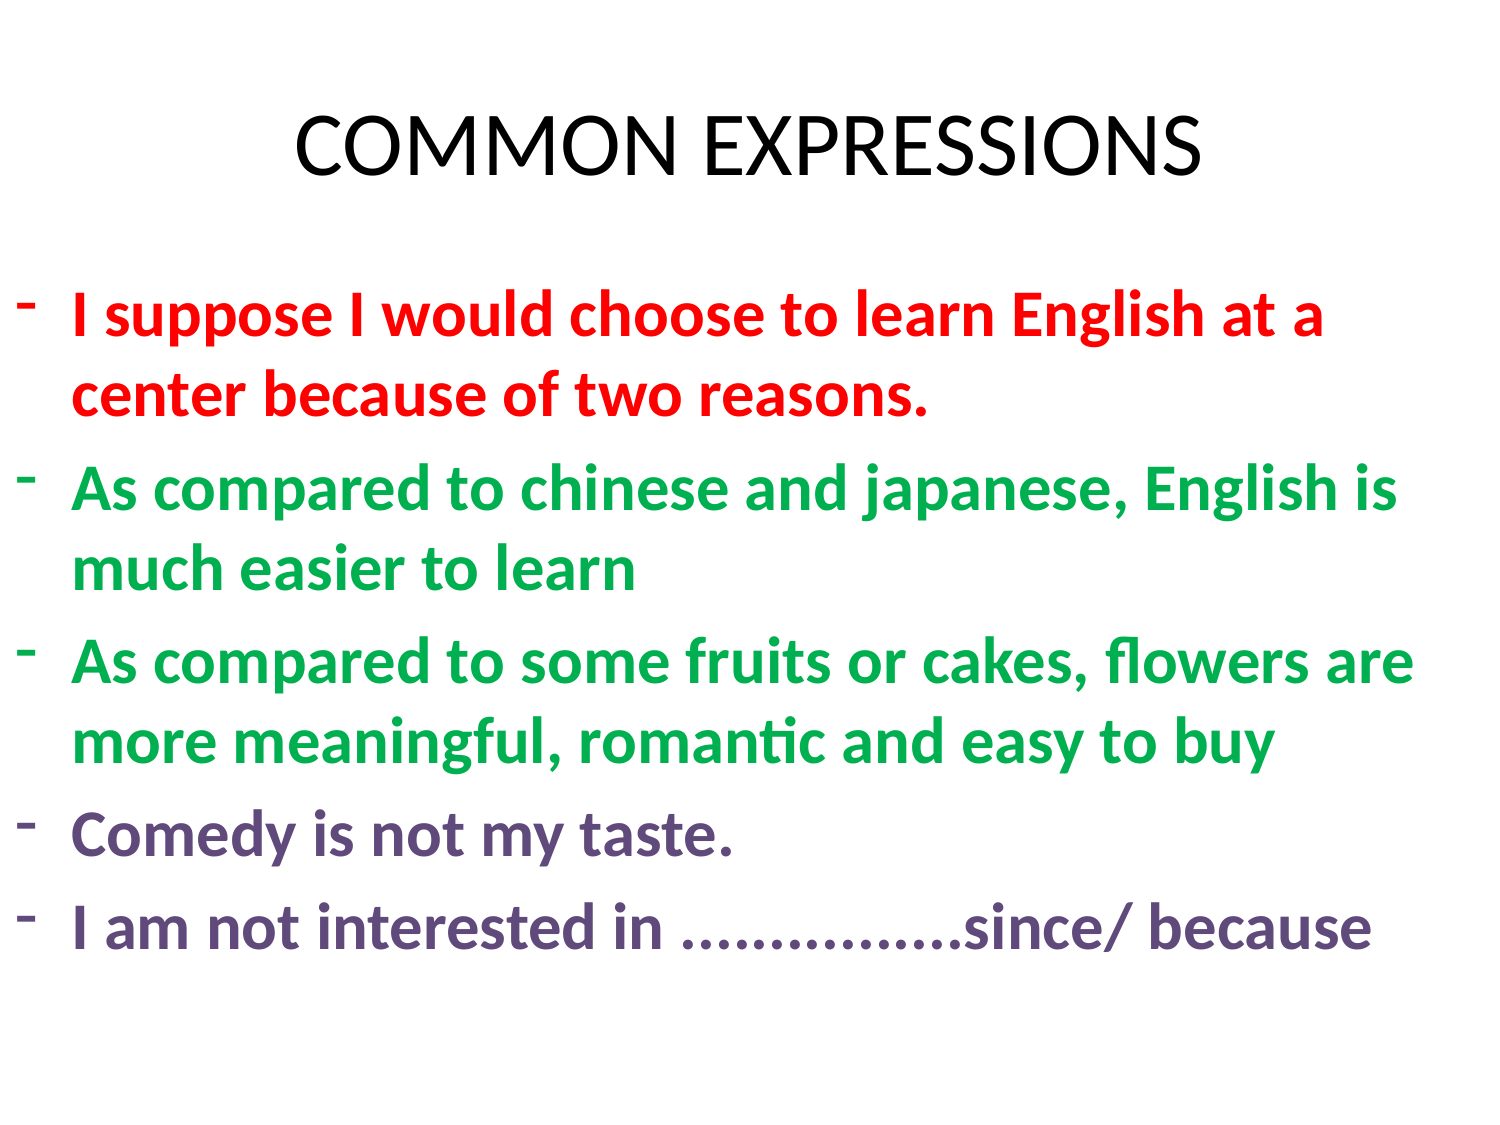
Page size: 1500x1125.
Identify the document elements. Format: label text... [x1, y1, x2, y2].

list I suppose I would choose to learn English at a center because of two reasons. As compared to chinese and japanese, English is much easier to learn As compared to some fruits or cakes, flowers are more meaningful, romantic and easy to buy Comedy is not my taste. I am not interested in ................since/ because [0, 262, 1500, 1125]
title COMMON EXPRESSIONS [75, 45, 1425, 233]
